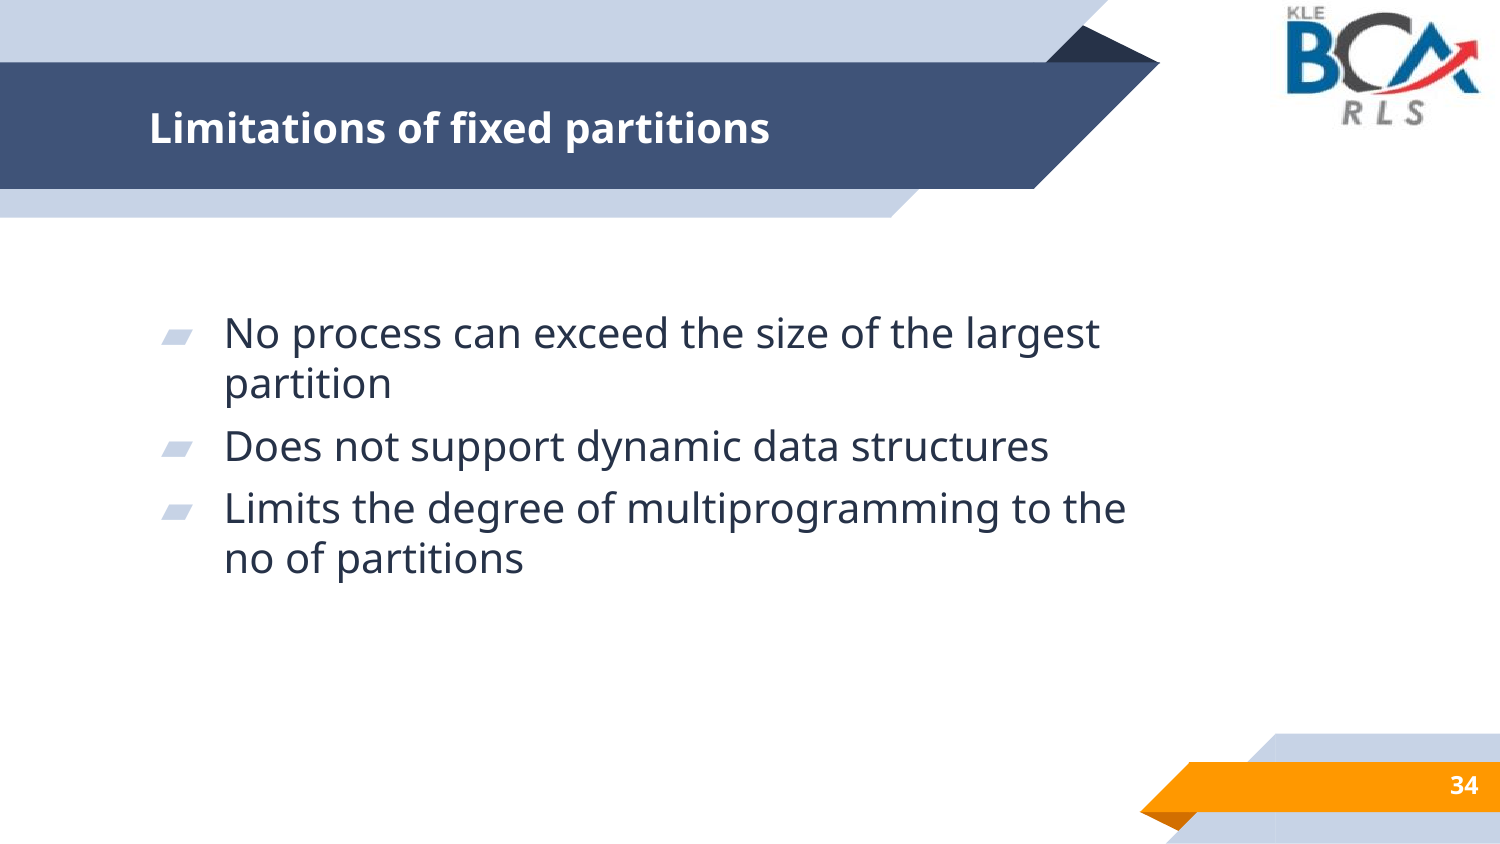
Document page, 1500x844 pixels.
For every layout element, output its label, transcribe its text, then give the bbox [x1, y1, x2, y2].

list No process can exceed the size of the largest partition Does not support dynamic data structures Limits the degree of multiprogramming to the no of partitions [133, 217, 1188, 734]
slide_number 34 [1249, 760, 1494, 813]
title Limitations of fixed partitions [133, 64, 1035, 190]
picture [1270, 0, 1500, 135]
